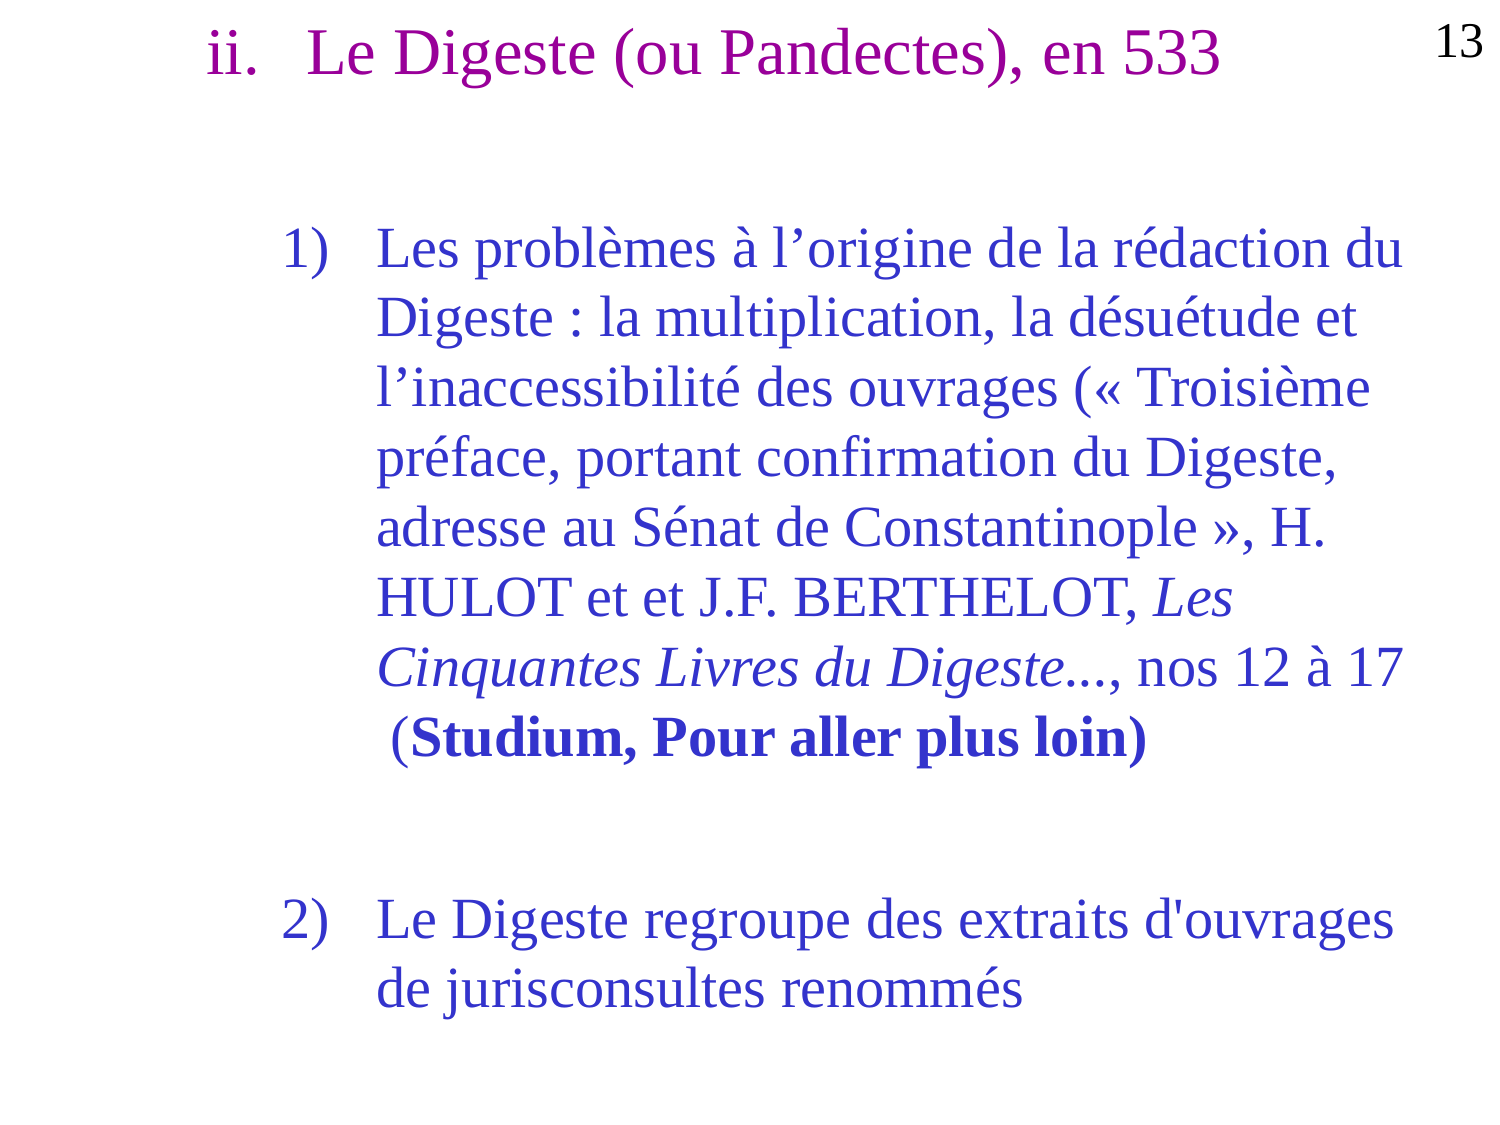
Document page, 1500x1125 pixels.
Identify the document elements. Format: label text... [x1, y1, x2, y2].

list Le Digeste (ou Pandectes), en 533 Les problèmes à l’origine de la rédaction du Digeste : la multiplication, la désuétude et l’inaccessibilité des ouvrages (« Troisième préface, portant confirmation du Digeste, adresse au Sénat de Constantinople », H. HULOT et et J.F. BERTHELOT, Les Cinquantes Livres du Digeste..., nos 12 à 17 (Studium, Pour aller plus loin) Le Digeste regroupe des extraits d'ouvrages de jurisconsultes renommés [41, 0, 1424, 1125]
slide_number 13 [1424, 0, 1500, 63]
